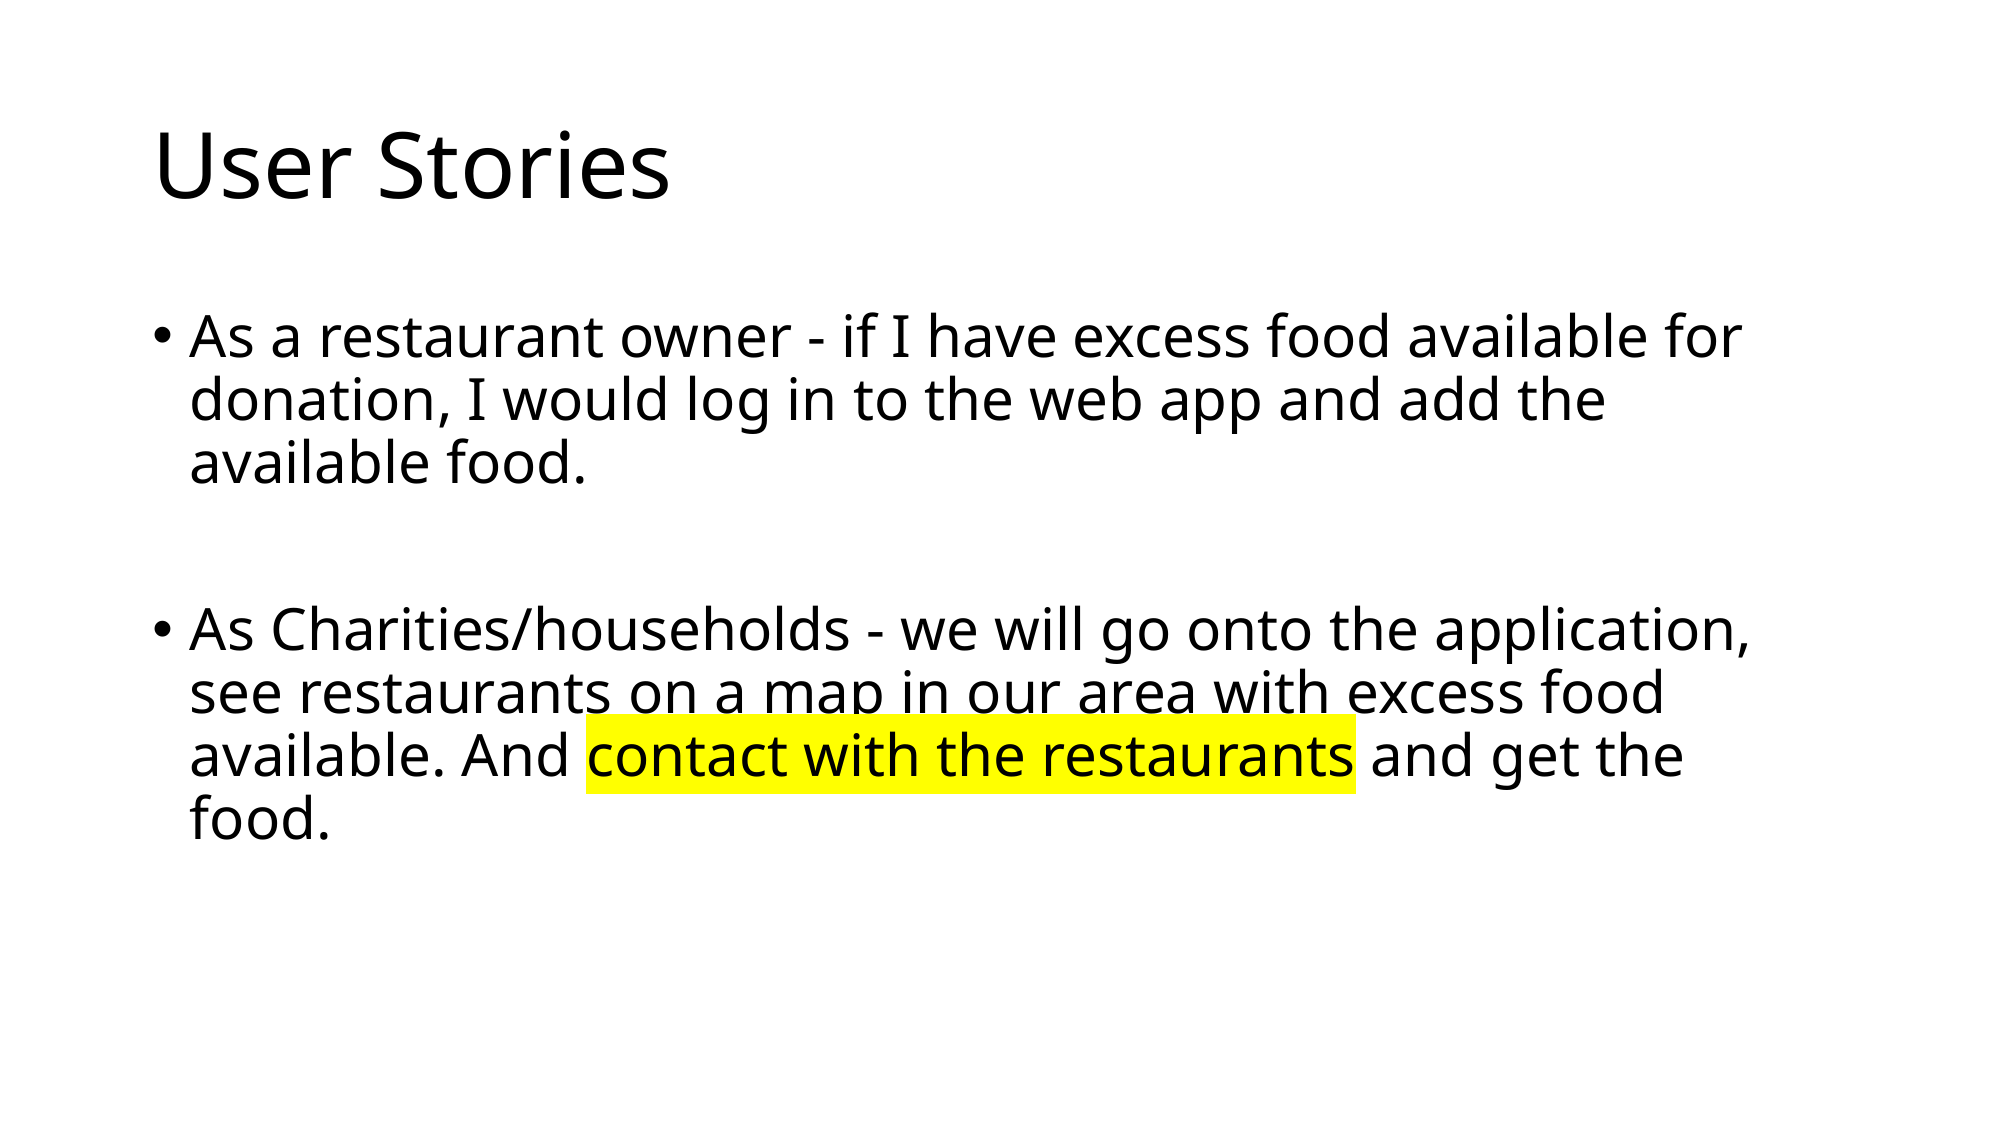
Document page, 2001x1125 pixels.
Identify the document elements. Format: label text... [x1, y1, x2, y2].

list As a restaurant owner - if I have excess food available for donation, I would log in to the web app and add the available food. As Charities/households - we will go onto the application, see restaurants on a map in our area with excess food available. And contact with the restaurants and get the food. [137, 299, 1852, 926]
title User Stories [137, 59, 1863, 278]
